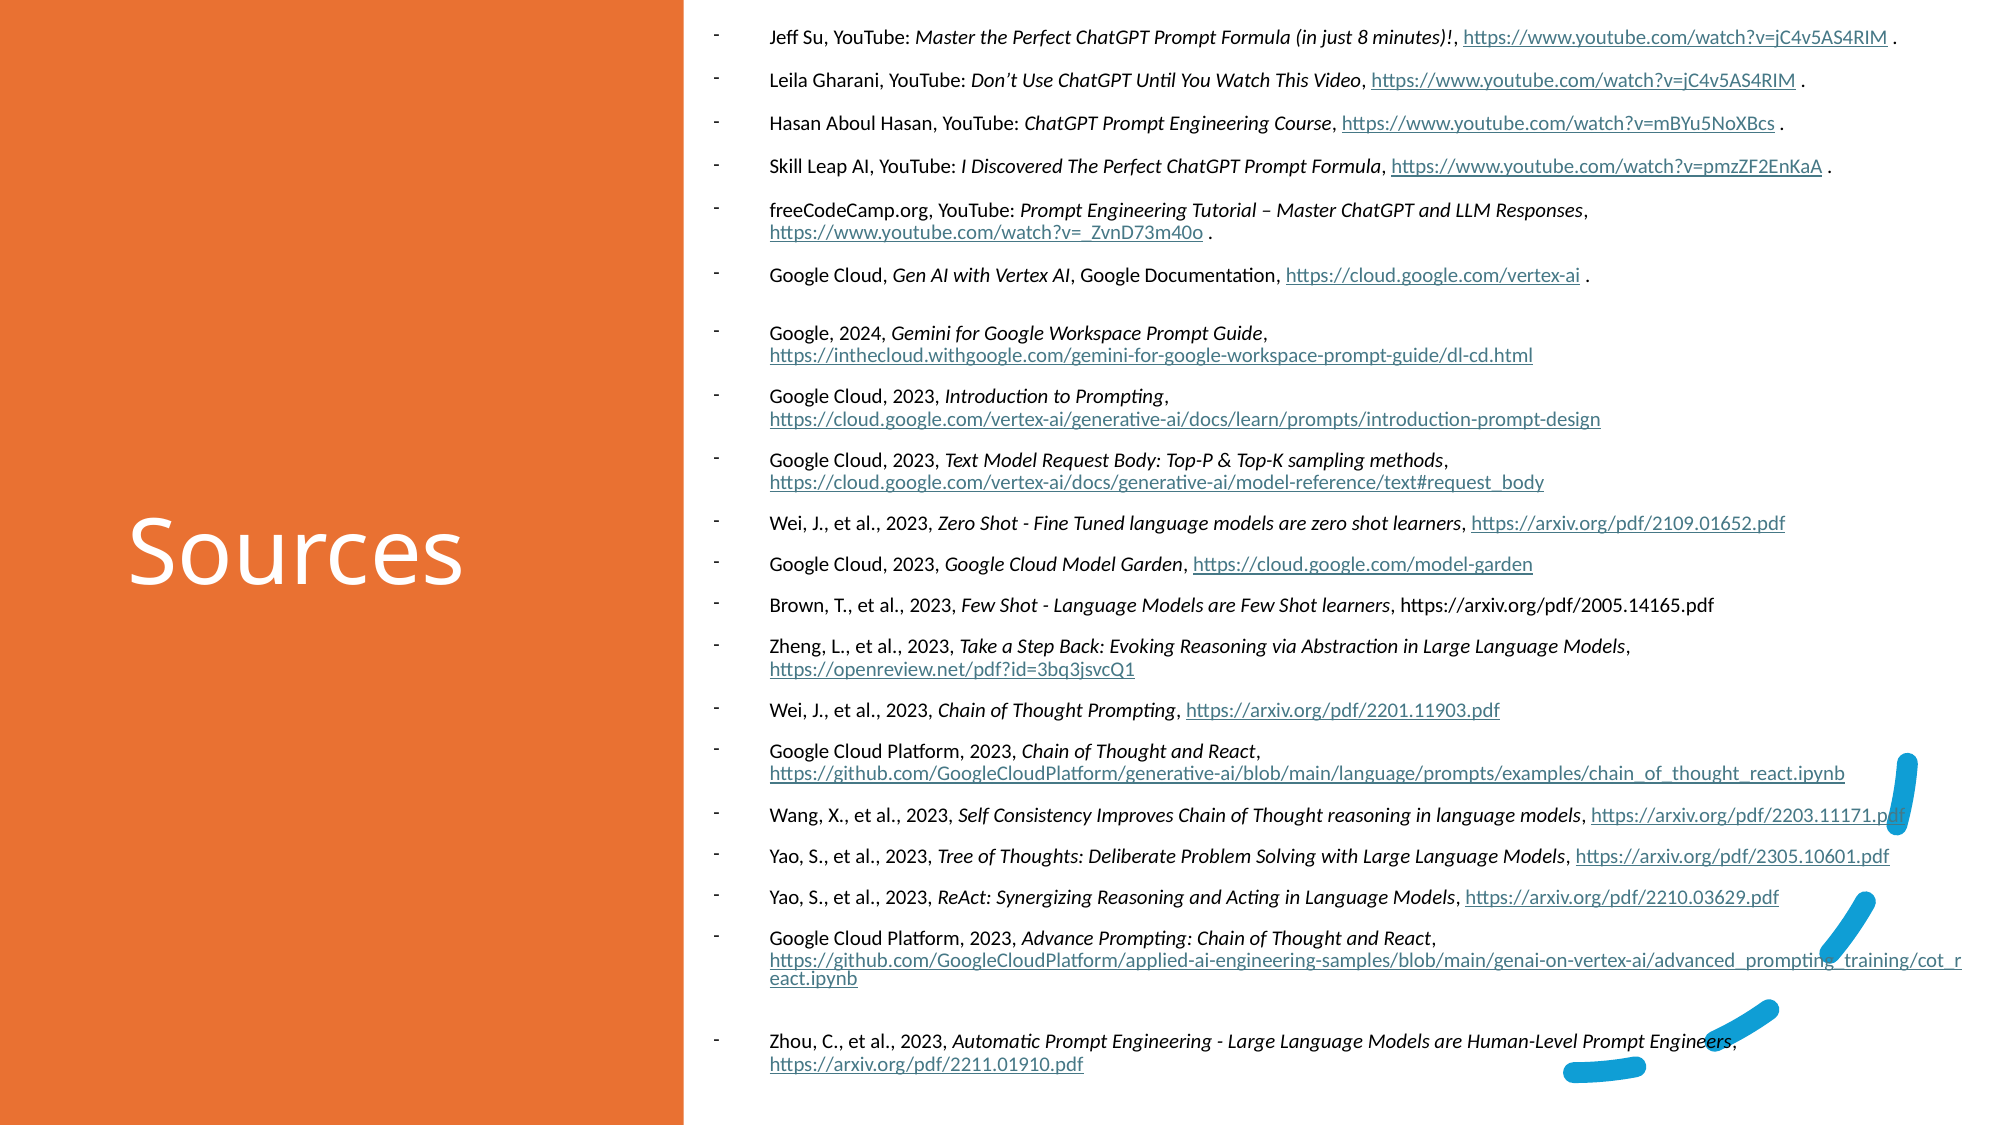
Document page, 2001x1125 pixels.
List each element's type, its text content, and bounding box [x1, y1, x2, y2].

title Sources [112, 97, 638, 1014]
list Jeff Su, YouTube: Master the Perfect ChatGPT Prompt Formula (in just 8 minutes)!, https://www.youtube.com/watch?v=jC4v5AS4RIM . Leila Gharani, YouTube: Don’t Use ChatGPT Until You Watch This Video, https://www.youtube.com/watch?v=jC4v5AS4RIM . Hasan Aboul Hasan, YouTube: ChatGPT Prompt Engineering Course, https://www.youtube.com/watch?v=mBYu5NoXBcs . Skill Leap AI, YouTube: I Discovered The Perfect ChatGPT Prompt Formula, https://www.youtube.com/watch?v=pmzZF2EnKaA . freeCodeCamp.org, YouTube: Prompt Engineering Tutorial – Master ChatGPT and LLM Responses, https://www.youtube.com/watch?v=_ZvnD73m40o . Google Cloud, Gen AI with Vertex AI, Google Documentation, https://cloud.google.com/vertex-ai . Google, 2024, Gemini for Google Workspace Prompt Guide, https://inthecloud.withgoogle.com/gemini-for-google-workspace-prompt-guide/dl-cd.html Google Cloud, 2023, Introduction to Prompting, https://cloud.google.com/vertex-ai/generative-ai/docs/learn/prompts/introduction-prompt-design Google Cloud, 2023, Text Model Request Body: Top-P & Top-K sampling methods, https://cloud.google.com/vertex-ai/docs/generative-ai/model-reference/text#request_body Wei, J., et al., 2023, Zero Shot - Fine Tuned language models are zero shot learners, https://arxiv.org/pdf/2109.01652.pdf Google Cloud, 2023, Google Cloud Model Garden, https://cloud.google.com/model-garden Brown, T., et al., 2023, Few Shot - Language Models are Few Shot learners, https://arxiv.org/pdf/2005.14165.pdf Zheng, L., et al., 2023, Take a Step Back: Evoking Reasoning via Abstraction in Large Language Models, https://openreview.net/pdf?id=3bq3jsvcQ1 Wei, J., et al., 2023, Chain of Thought Prompting, https://arxiv.org/pdf/2201.11903.pdf Google Cloud Platform, 2023, Chain of Thought and React, https://github.com/GoogleCloudPlatform/generative-ai/blob/main/language/prompts/examples/chain_of_thought_react.ipynb Wang, X., et al., 2023, Self Consistency Improves Chain of Thought reasoning in language models, https://arxiv.org/pdf/2203.11171.pdf Yao, S., et al., 2023, Tree of Thoughts: Deliberate Problem Solving with Large Language Models, https://arxiv.org/pdf/2305.10601.pdf Yao, S., et al., 2023, ReAct: Synergizing Reasoning and Acting in Language Models, https://arxiv.org/pdf/2210.03629.pdf Google Cloud Platform, 2023, Advance Prompting: Chain of Thought and React, https://github.com/GoogleCloudPlatform/applied-ai-engineering-samples/blob/main/genai-on-vertex-ai/advanced_prompting_training/cot_react.ipynb Zhou, C., et al., 2023, Automatic Prompt Engineering - Large Language Models are Human-Level Prompt Engineers, https://arxiv.org/pdf/2211.01910.pdf [698, 19, 1986, 1106]
text_box [0, 0, 685, 1125]
text_box [685, 0, 2000, 1125]
